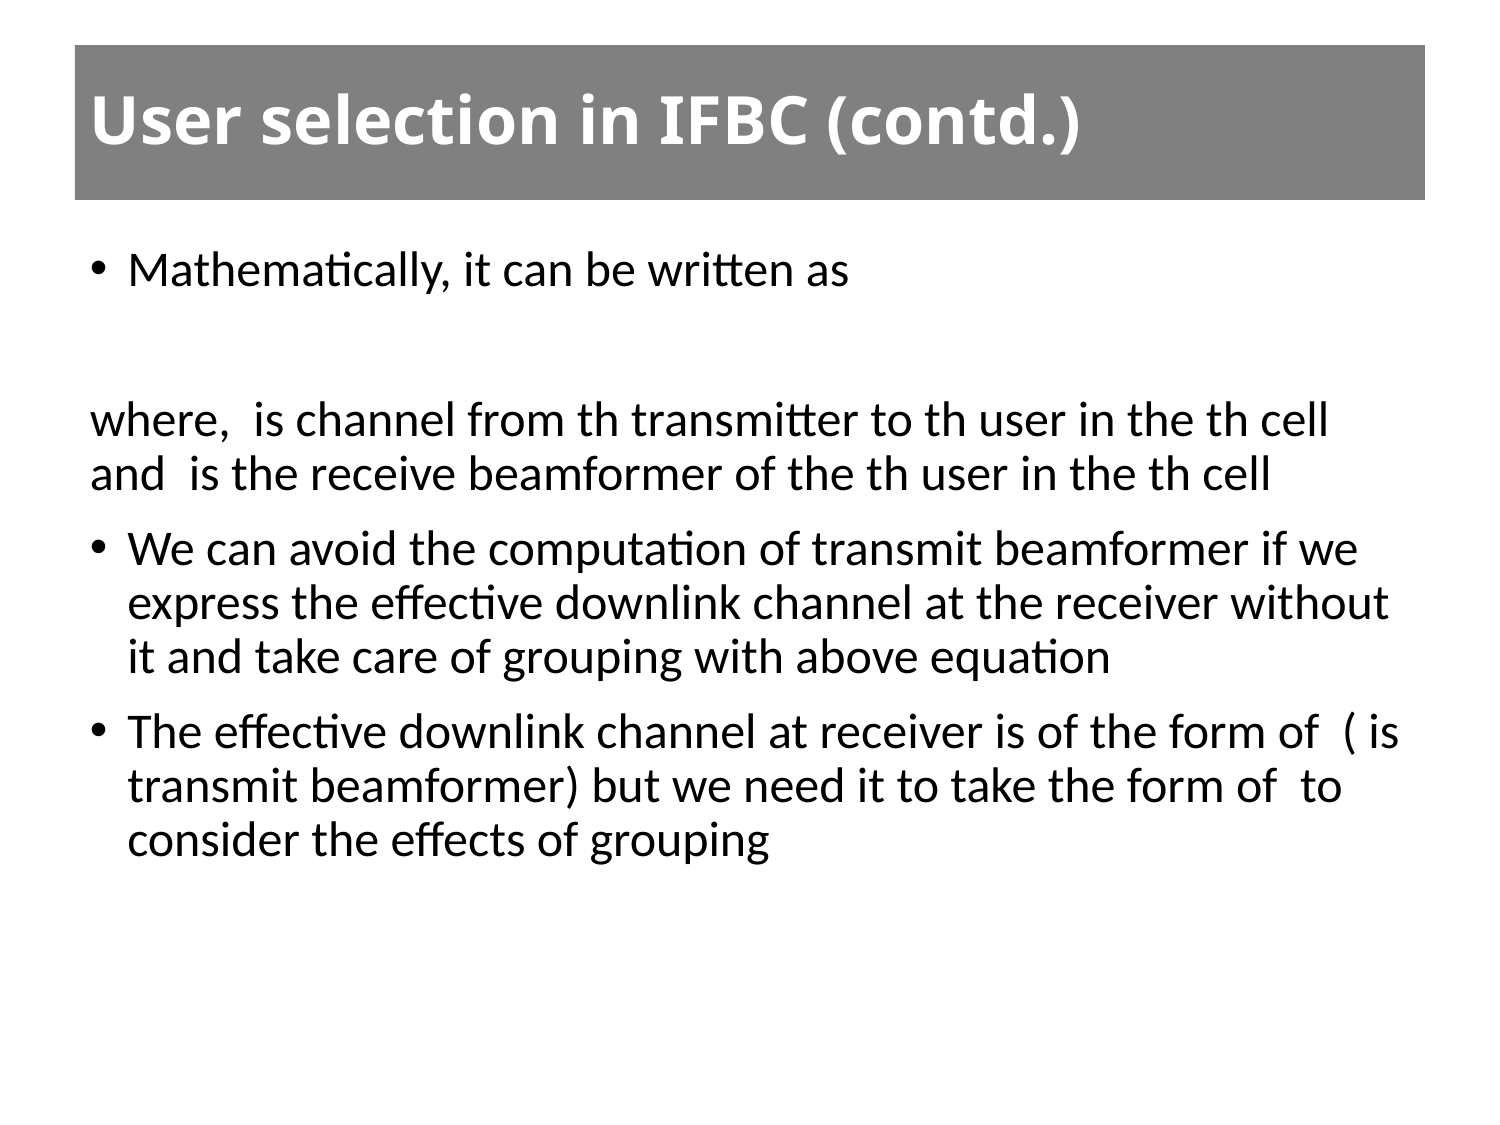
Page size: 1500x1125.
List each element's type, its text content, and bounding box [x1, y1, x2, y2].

text_box User selection in IFBC (contd.) [74, 45, 1425, 200]
